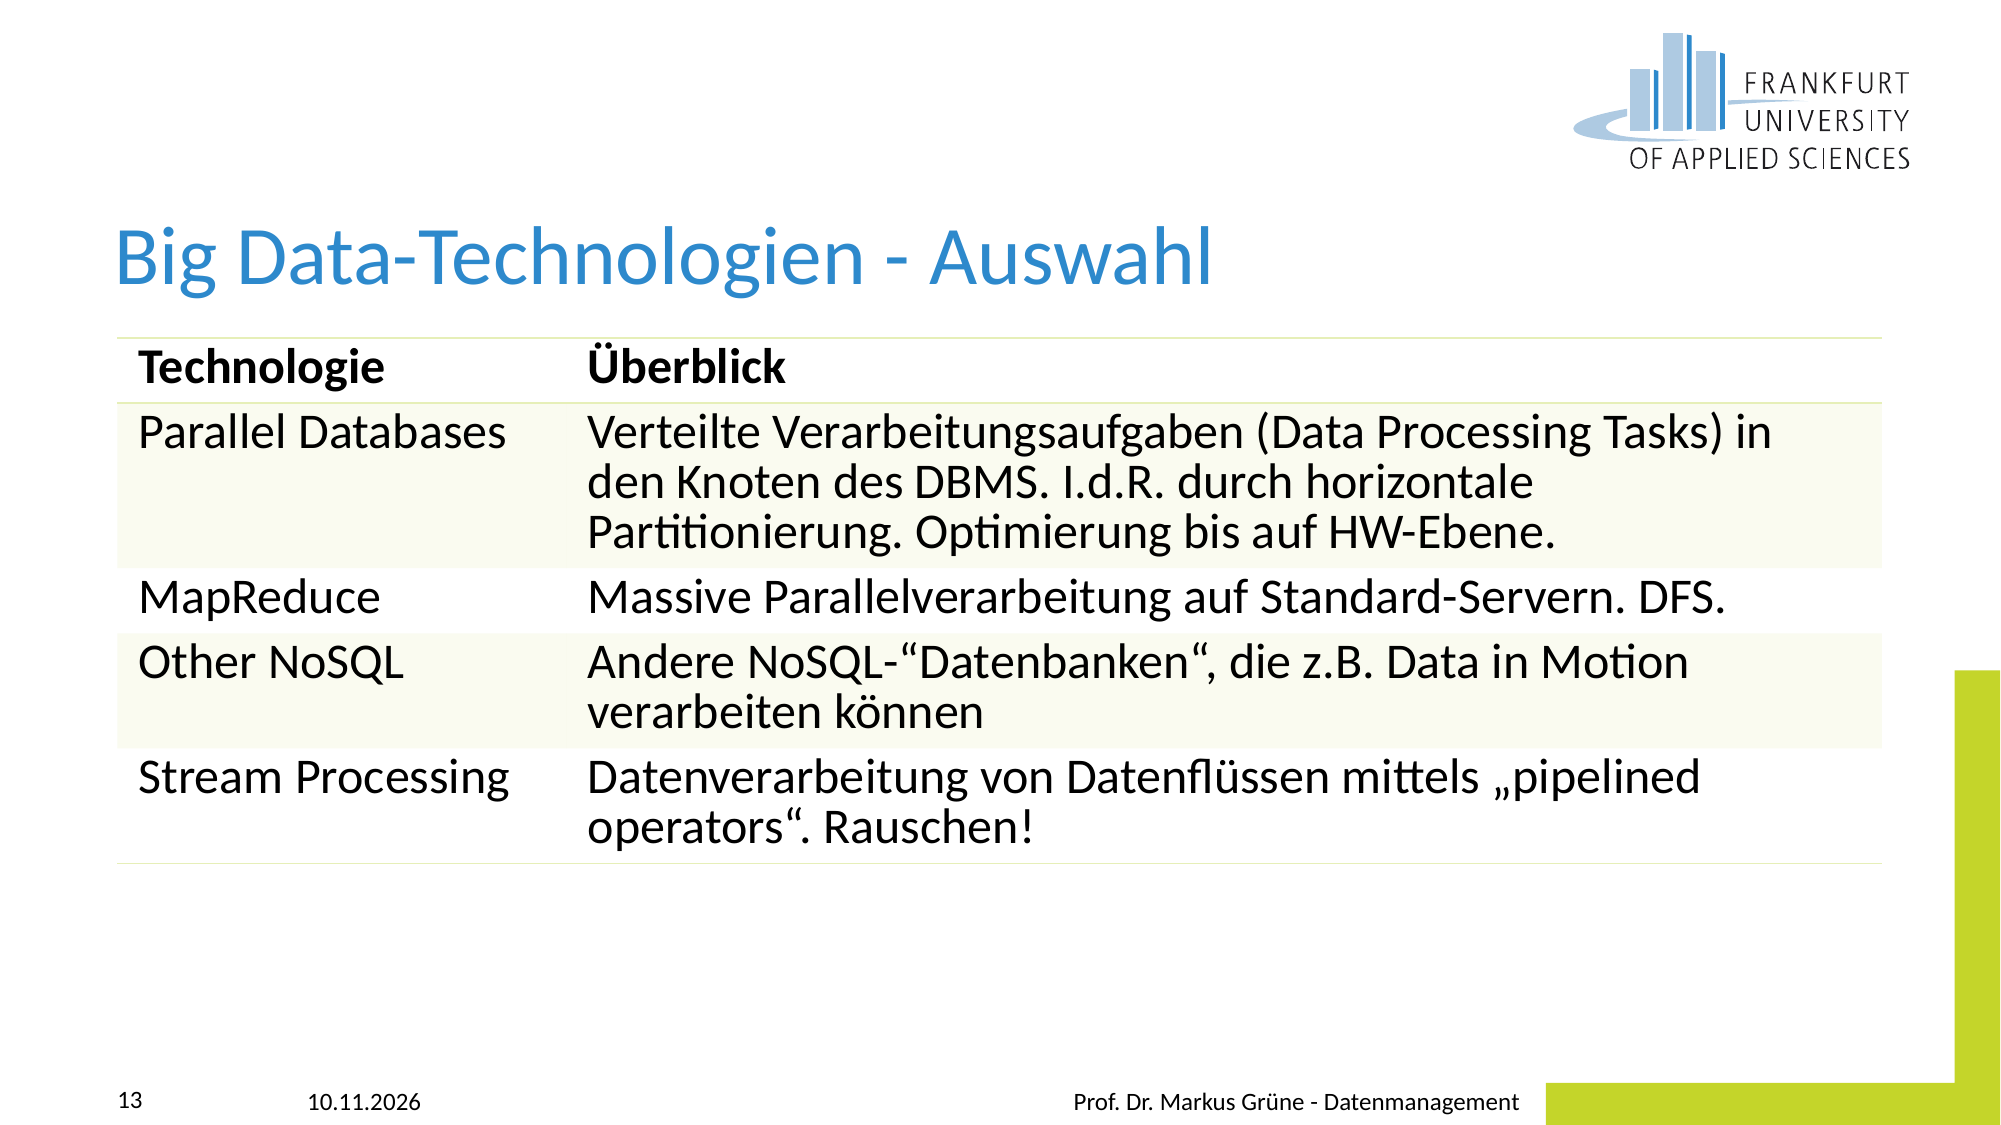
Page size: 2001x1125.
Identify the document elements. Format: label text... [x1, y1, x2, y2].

table_cell Other NoSQL [117, 633, 567, 748]
table_cell Parallel Databases [117, 404, 567, 568]
footer Prof. Dr. Markus Grüne - Datenmanagement [843, 1081, 1521, 1116]
title Big Data-Technologien - Auswahl [114, 215, 1882, 303]
table_cell Massive Parallelverarbeitung auf Standard-Servern. DFS. [567, 568, 1882, 633]
table_cell MapReduce [117, 568, 567, 633]
table_cell Verteilte Verarbeitungsaufgaben (Data Processing Tasks) in den Knoten des DBMS. I.d.R. durch horizontale Partitionierung. Optimierung bis auf HW-Ebene. [567, 404, 1882, 568]
table_cell Andere NoSQL-“Datenbanken“, die z.B. Data in Motion verarbeiten können [567, 633, 1882, 748]
table_header Überblick [567, 339, 1882, 402]
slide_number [307, 1081, 466, 1116]
table_header Technologie [117, 339, 567, 402]
table_cell Stream Processing [117, 748, 567, 863]
table_cell Datenverarbeitung von Datenflüssen mittels „pipelined operators“. Rauschen! [567, 748, 1882, 863]
slide_number 13 [117, 1083, 164, 1114]
